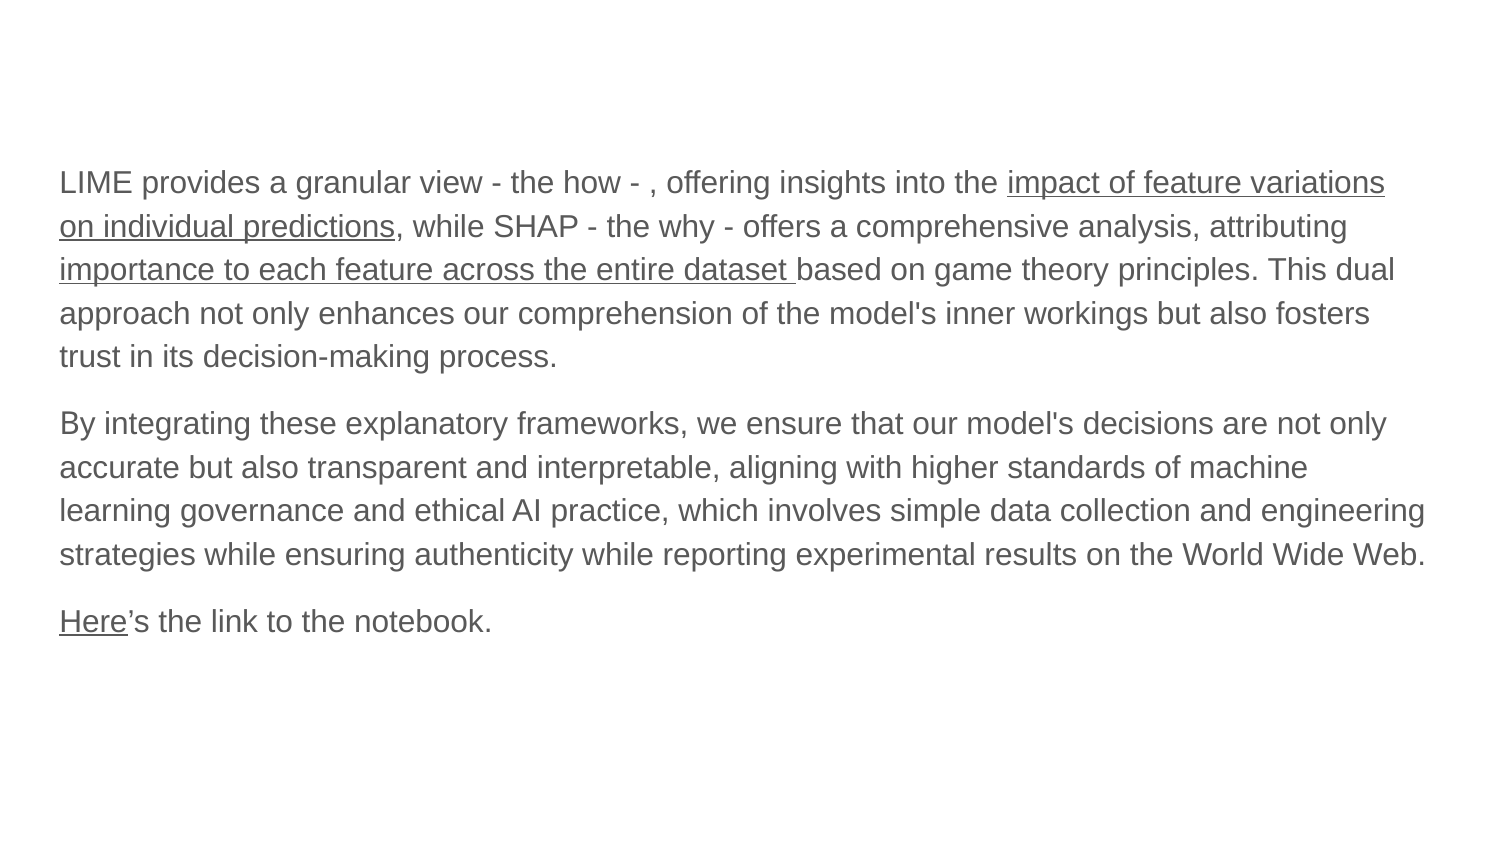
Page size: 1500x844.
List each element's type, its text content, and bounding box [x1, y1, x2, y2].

list LIME provides a granular view - the how - , offering insights into the impact of feature variations on individual predictions, while SHAP - the why - offers a comprehensive analysis, attributing importance to each feature across the entire dataset based on game theory principles. This dual approach not only enhances our comprehension of the model's inner workings but also fosters trust in its decision-making process. By integrating these explanatory frameworks, we ensure that our model's decisions are not only accurate but also transparent and interpretable, aligning with higher standards of machine learning governance and ethical AI practice, which involves simple data collection and engineering strategies while ensuring authenticity while reporting experimental results on the World Wide Web. Here’s the link to the notebook. [44, 141, 1442, 703]
